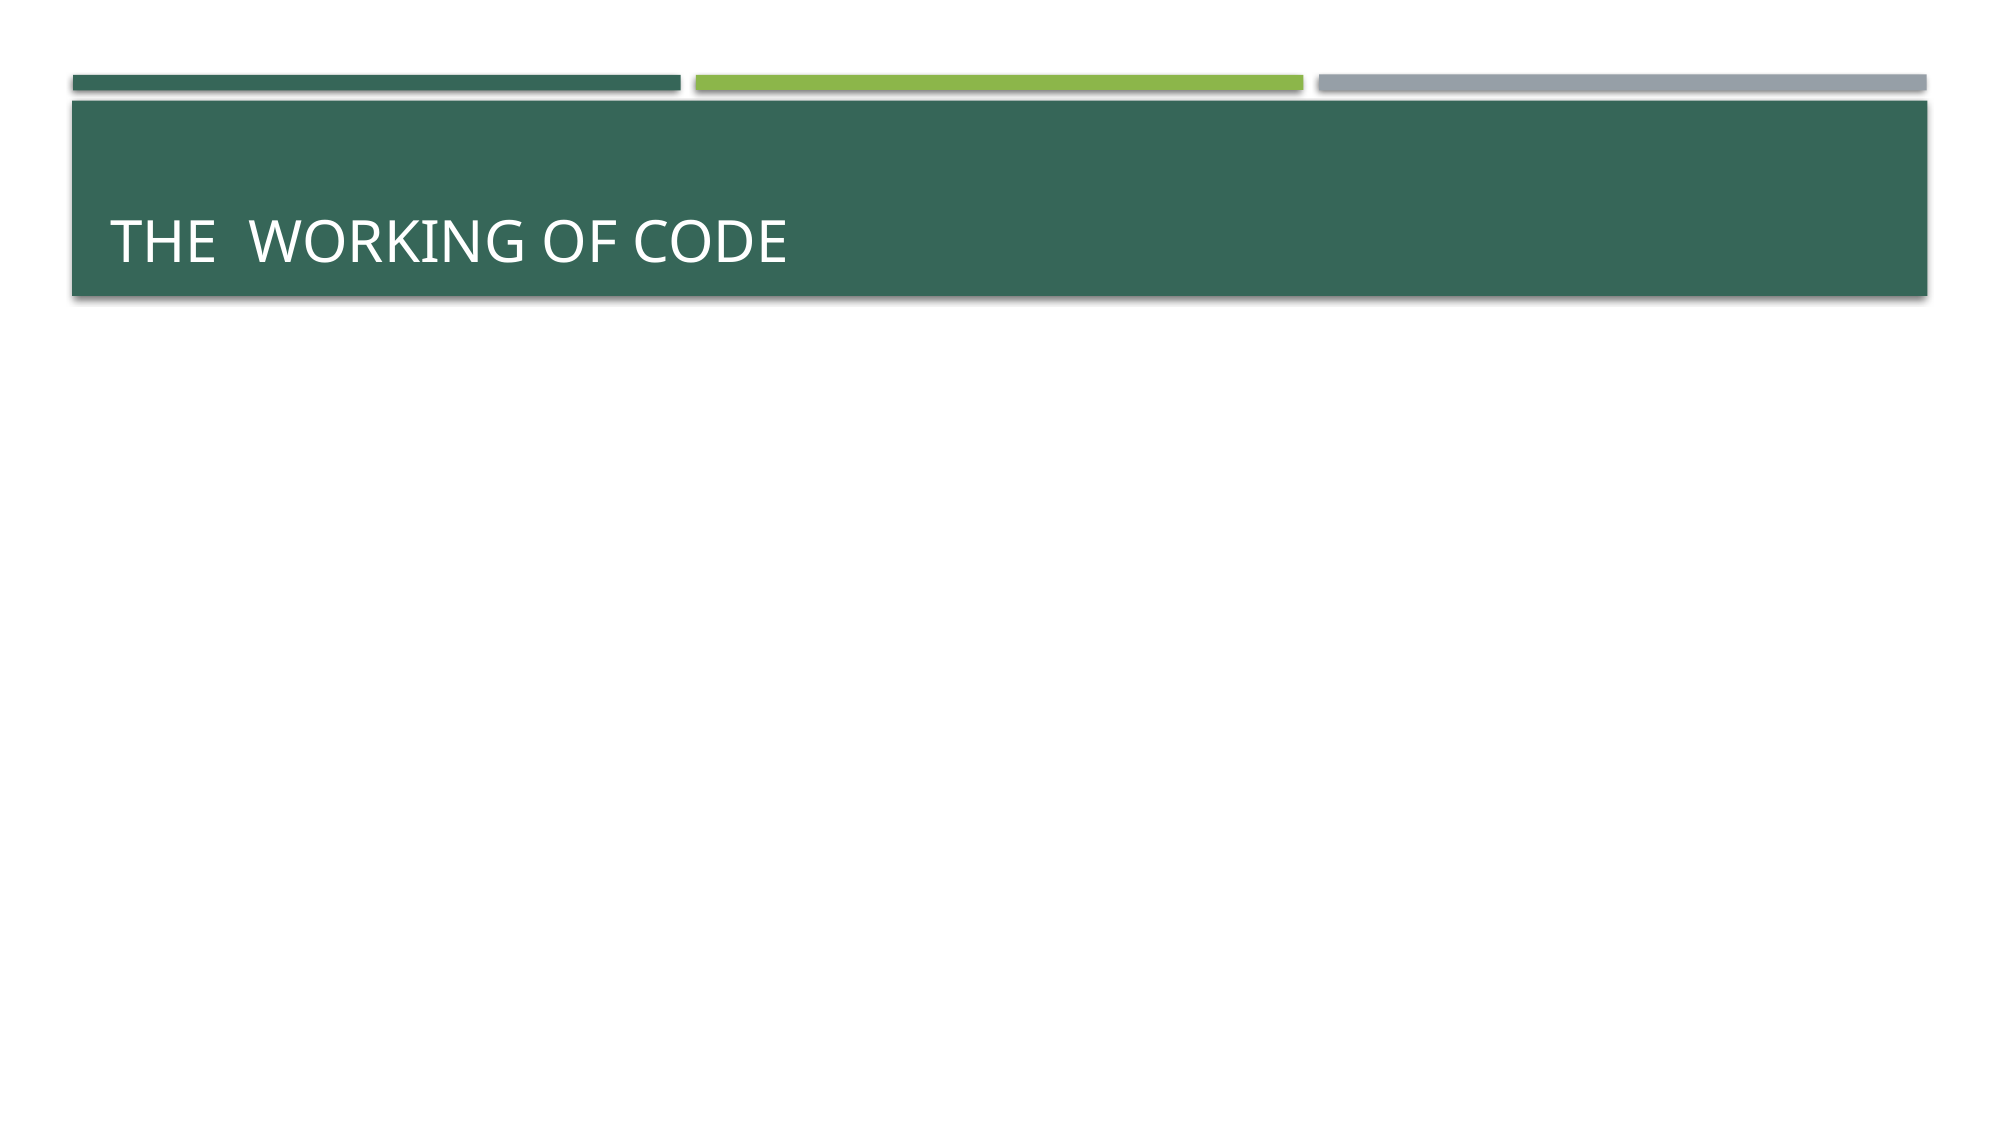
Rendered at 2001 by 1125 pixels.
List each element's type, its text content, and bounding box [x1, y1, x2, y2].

title The Working of code [95, 115, 1905, 282]
